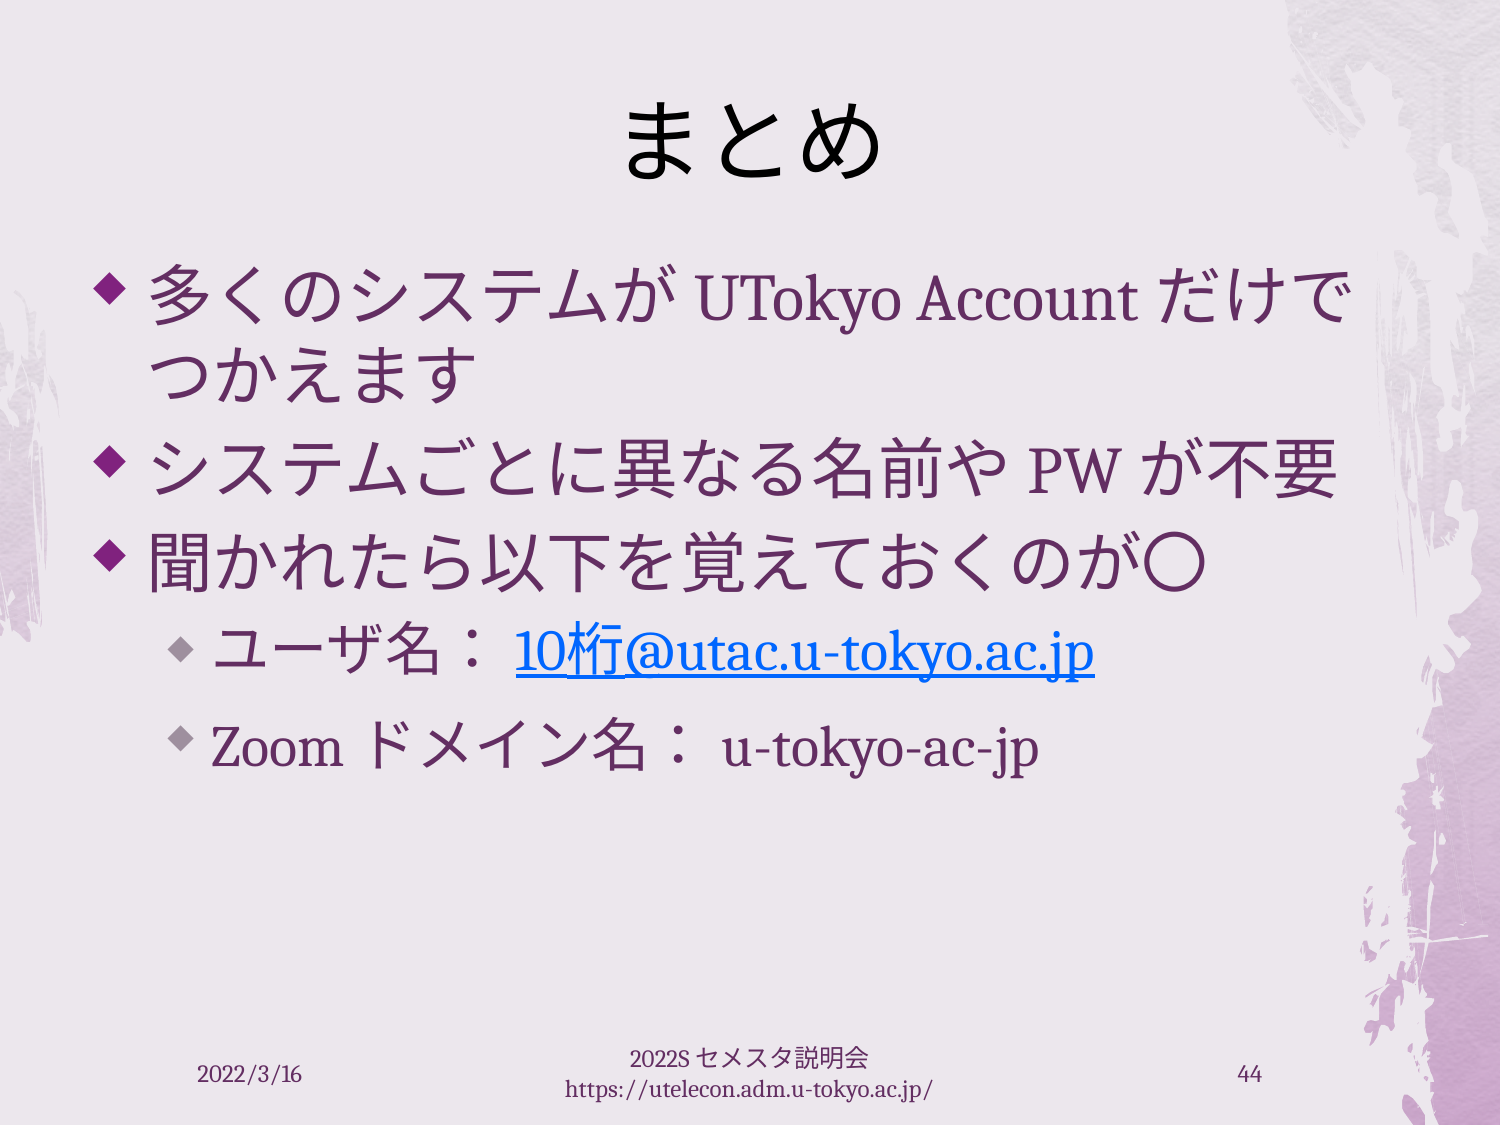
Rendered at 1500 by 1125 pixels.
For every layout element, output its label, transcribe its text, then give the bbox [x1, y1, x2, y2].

slide_number 44 [1074, 1042, 1425, 1103]
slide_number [75, 1042, 425, 1103]
list 多くのシステムがUTokyo Accountだけでつかえます システムごとに異なる名前やPWが不要 聞かれたら以下を覚えておくのが〇 ユーザ名：10桁@utac.u-tokyo.ac.jp Zoomドメイン名：u-tokyo-ac-jp [75, 246, 1425, 989]
title まとめ [75, 45, 1425, 233]
footer 2022Sセメスタ説明会 https://utelecon.adm.u-tokyo.ac.jp/ [512, 1042, 988, 1103]
